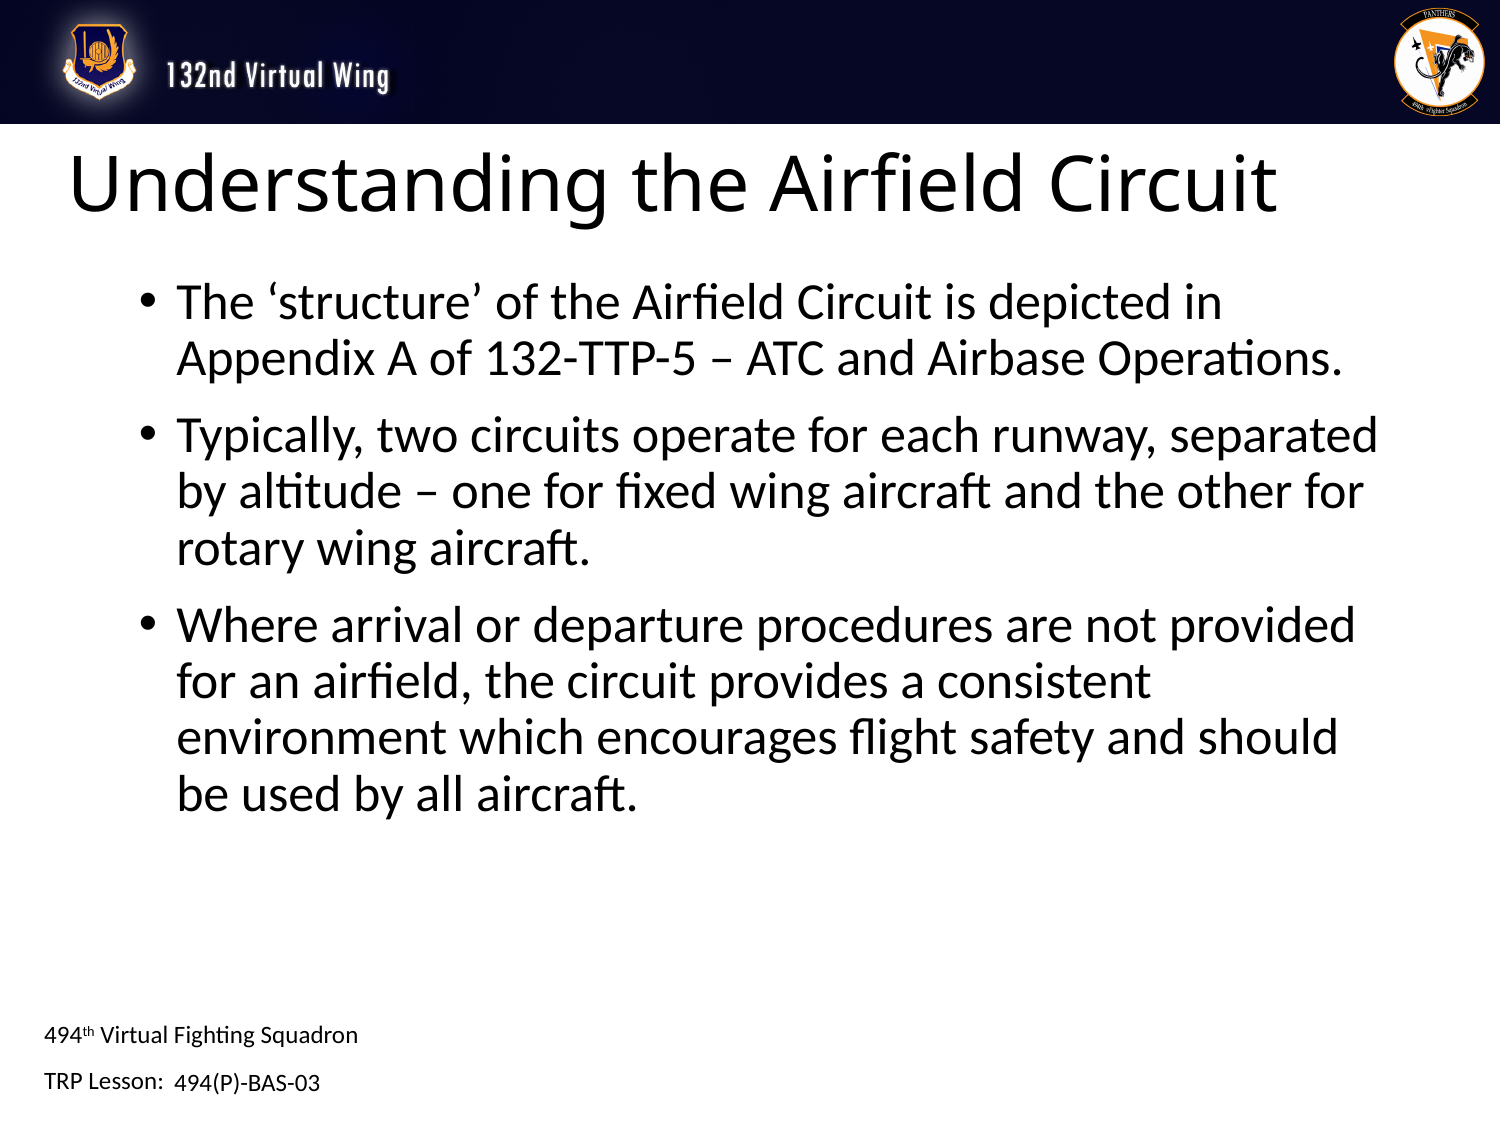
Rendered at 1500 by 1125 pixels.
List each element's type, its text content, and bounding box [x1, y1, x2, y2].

text_box 494(P)-BAS-03 [159, 1058, 396, 1104]
picture [0, 0, 1500, 124]
title Understanding the Airfield Circuit [53, 137, 1347, 268]
list The ‘structure’ of the Airfield Circuit is depicted in Appendix A of 132-TTP-5 – ATC and Airbase Operations. Typically, two circuits operate for each runway, separated by altitude – one for fixed wing aircraft and the other for rotary wing aircraft. Where arrival or departure procedures are not provided for an airfield, the circuit provides a consistent environment which encourages flight safety and should be used by all aircraft. [123, 267, 1418, 981]
